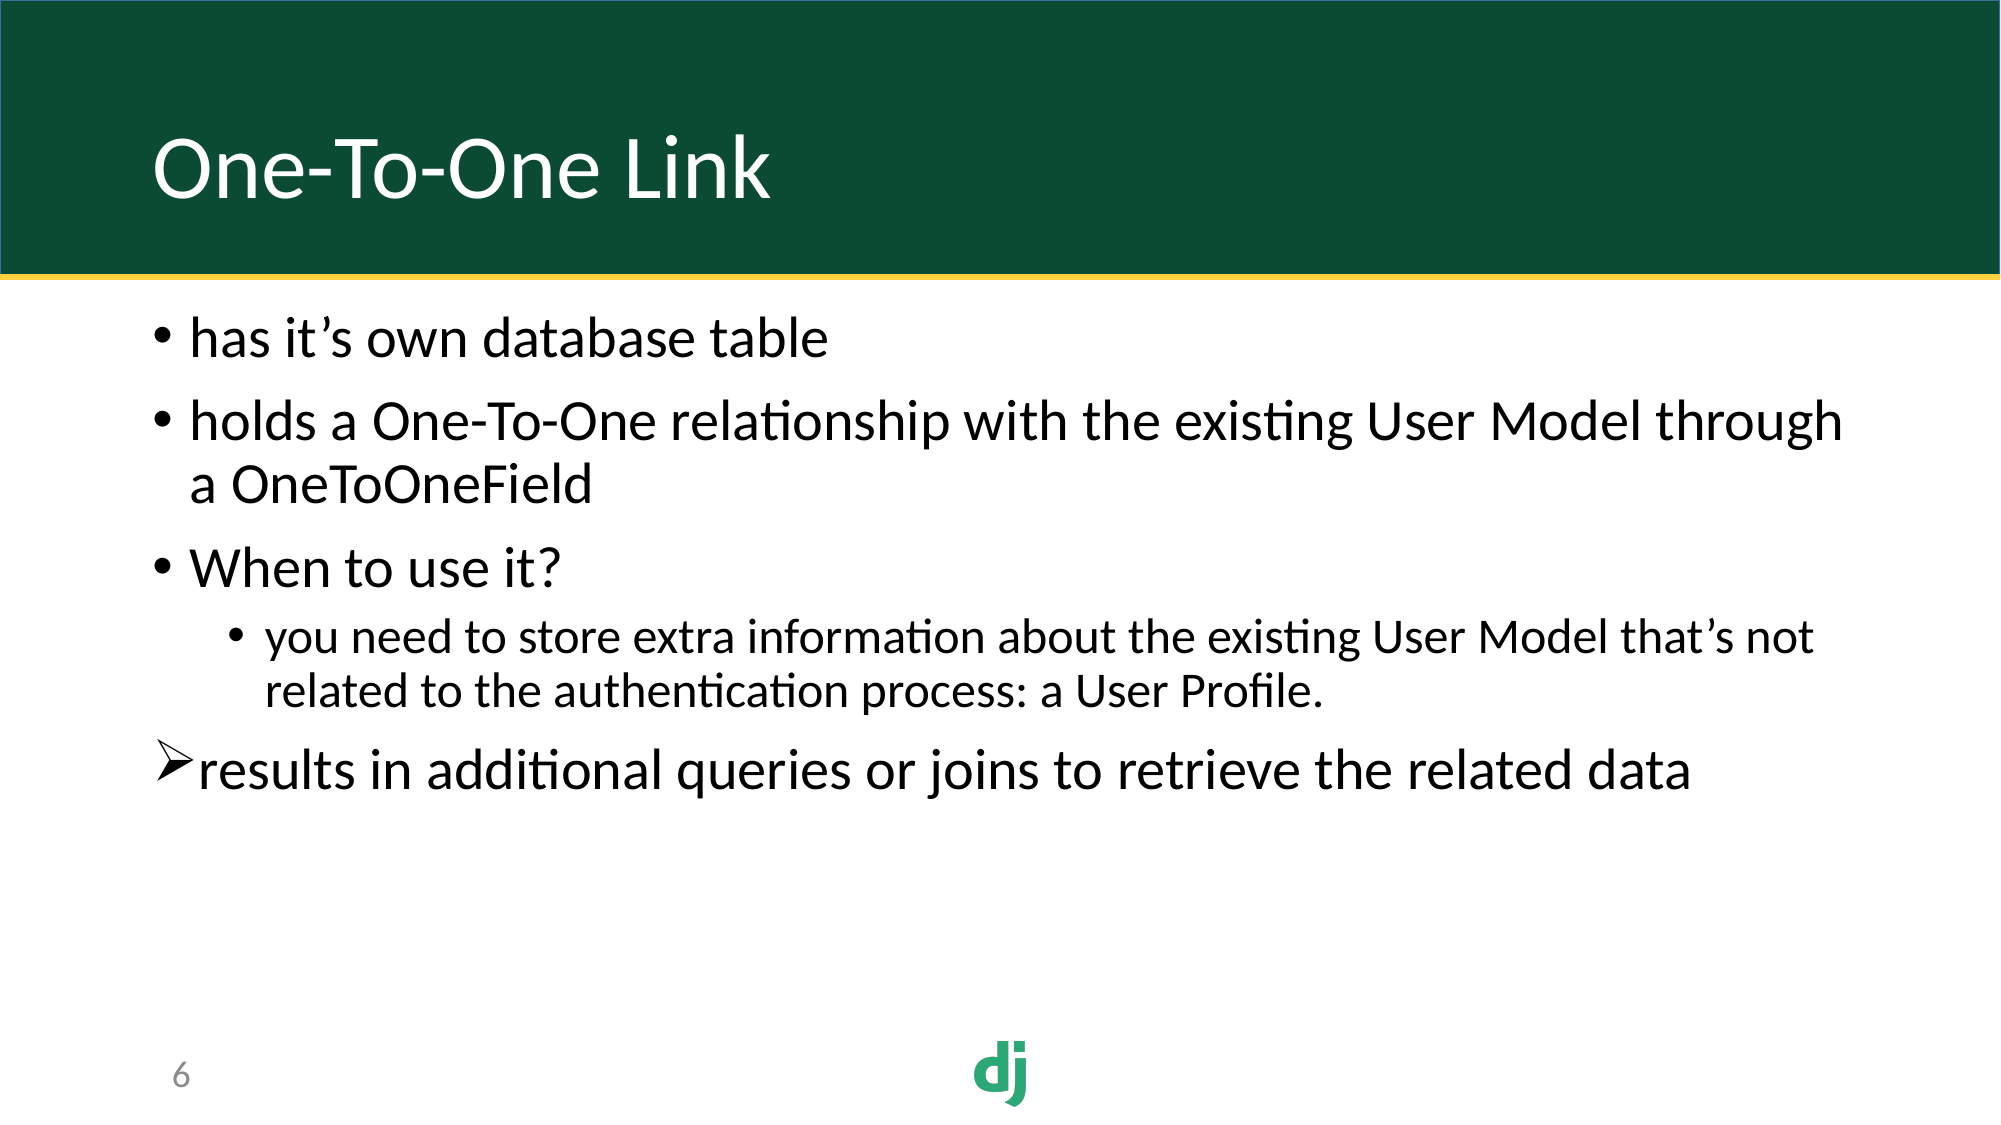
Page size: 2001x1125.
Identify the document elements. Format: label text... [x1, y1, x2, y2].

title One-To-One Link [137, 59, 1863, 278]
list has it’s own database table holds a One-To-One relationship with the existing User Model through a OneToOneField When to use it? you need to store extra information about the existing User Model that’s not related to the authentication process: a User Profile. results in additional queries or joins to retrieve the related data [137, 299, 1863, 1014]
picture [956, 1041, 1044, 1107]
slide_number 6 [156, 1042, 607, 1103]
